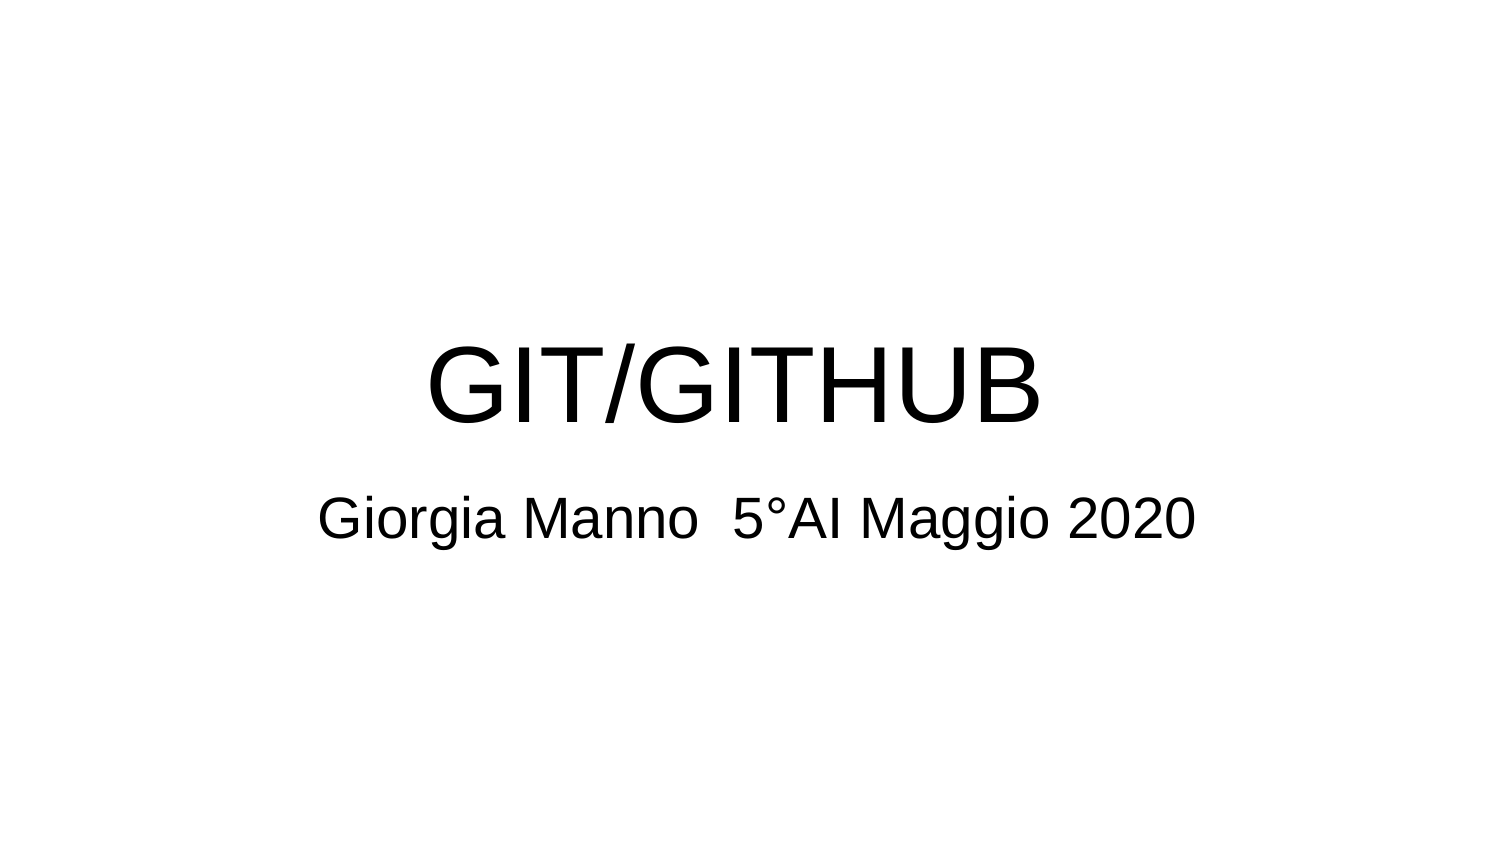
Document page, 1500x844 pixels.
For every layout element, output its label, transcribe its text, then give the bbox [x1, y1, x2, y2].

title GIT/GITHUB [51, 122, 1449, 459]
subtitle Giorgia Manno 5°AI Maggio 2020 [51, 464, 1449, 595]
